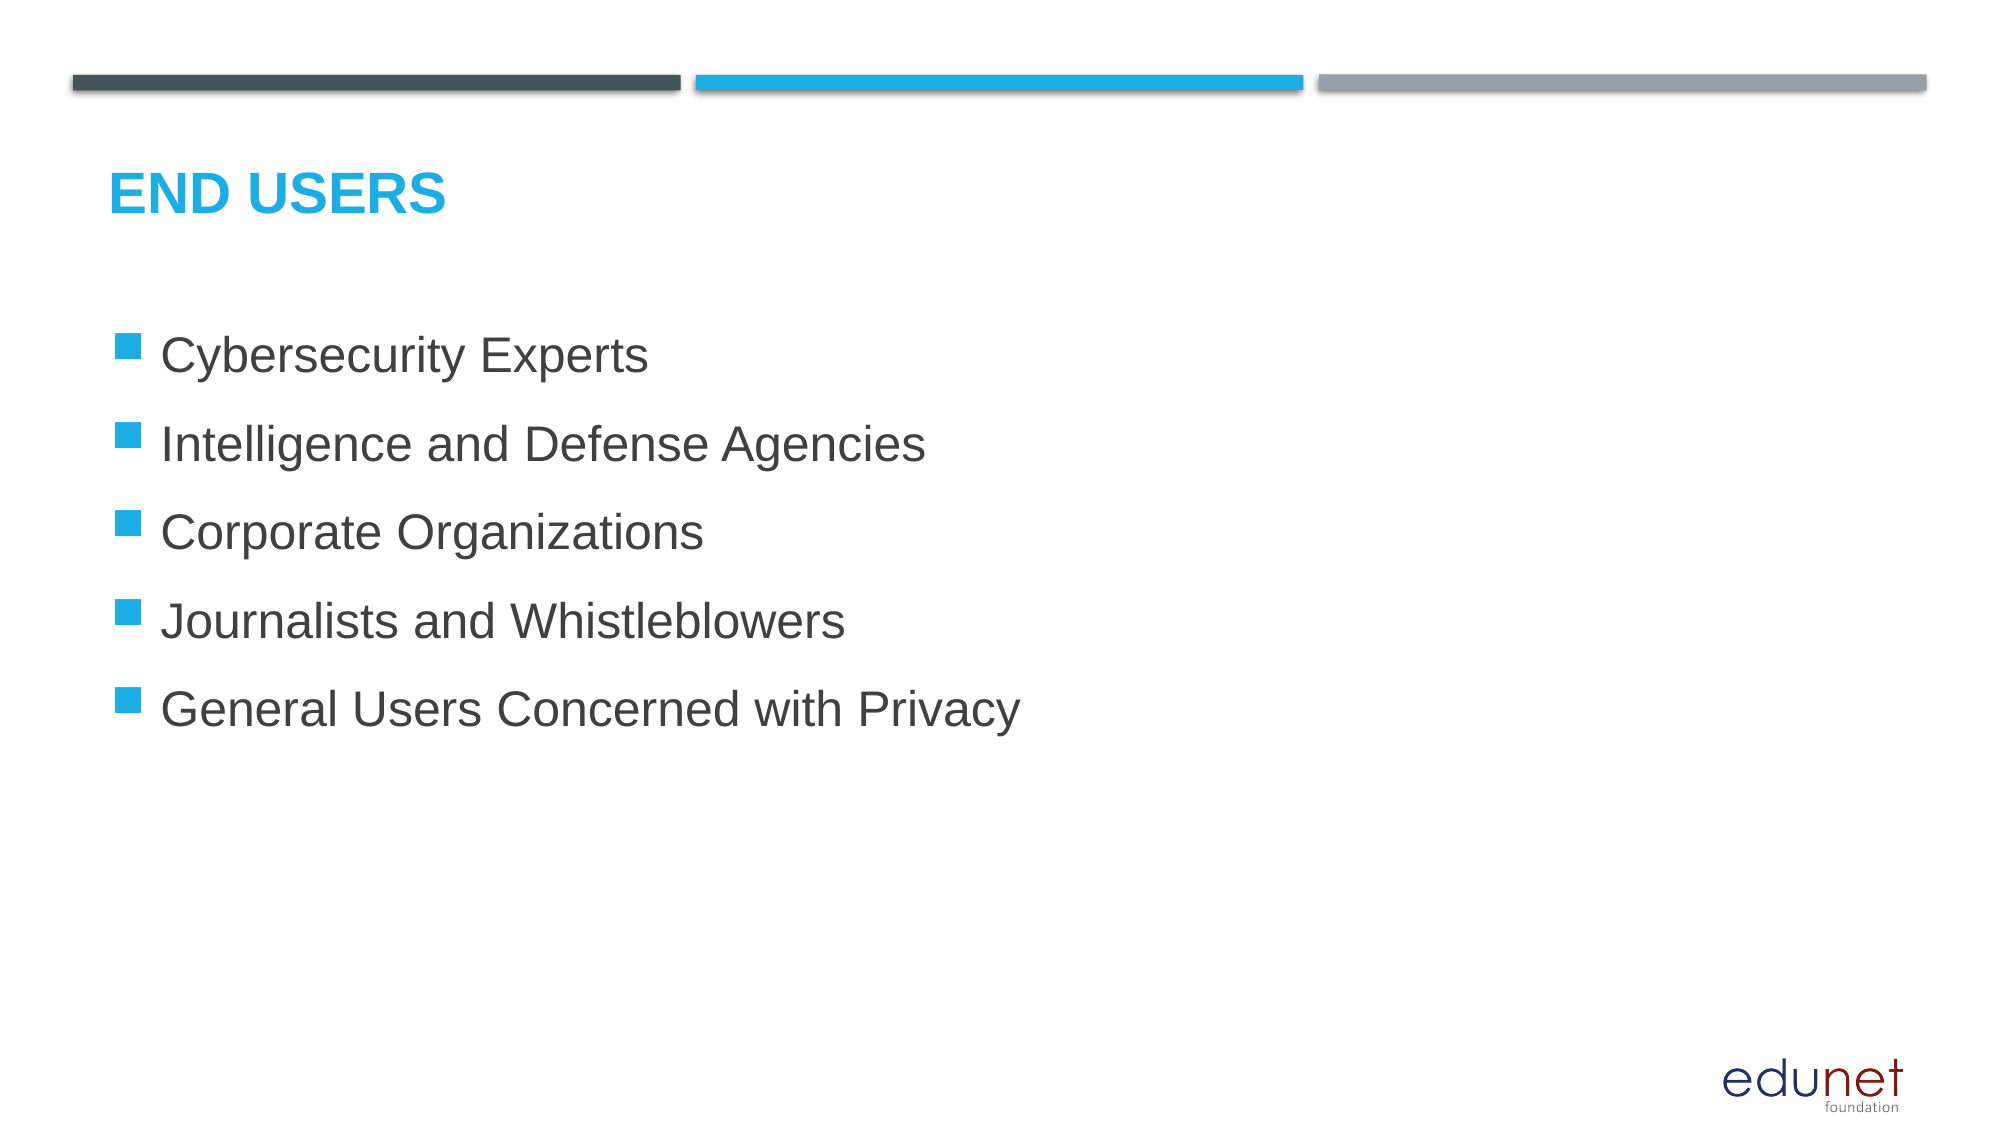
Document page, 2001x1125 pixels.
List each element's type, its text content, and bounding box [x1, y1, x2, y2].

picture [1719, 1056, 1905, 1116]
title End users [93, 145, 1903, 233]
list Cybersecurity Experts Intelligence and Defense Agencies Corporate Organizations Journalists and Whistleblowers General Users Concerned with Privacy [95, 213, 1905, 840]
